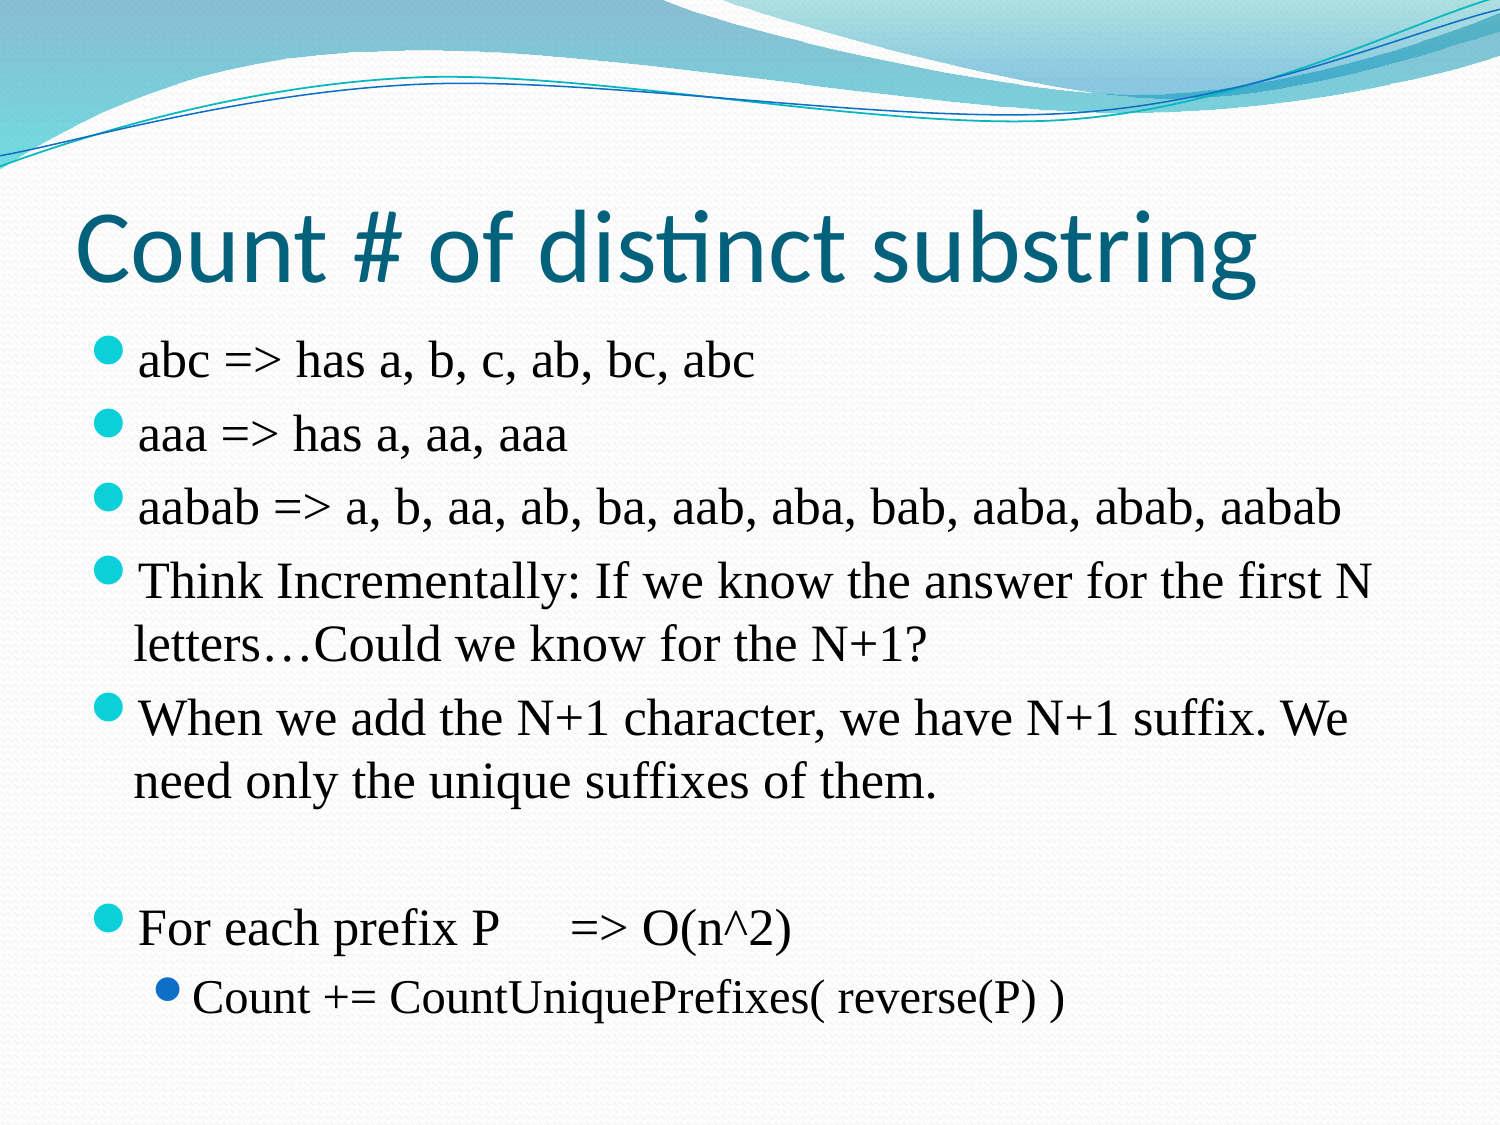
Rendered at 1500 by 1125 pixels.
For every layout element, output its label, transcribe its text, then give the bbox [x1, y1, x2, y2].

title Count # of distinct substring [75, 115, 1425, 303]
list abc => has a, b, c, ab, bc, abc aaa => has a, aa, aaa aabab => a, b, aa, ab, ba, aab, aba, bab, aaba, abab, aabab Think Incrementally: If we know the answer for the first N letters…Could we know for the N+1? When we add the N+1 character, we have N+1 suffix. We need only the unique suffixes of them. For each prefix P => O(n^2) Count += CountUniquePrefixes( reverse(P) ) [75, 317, 1425, 1038]
